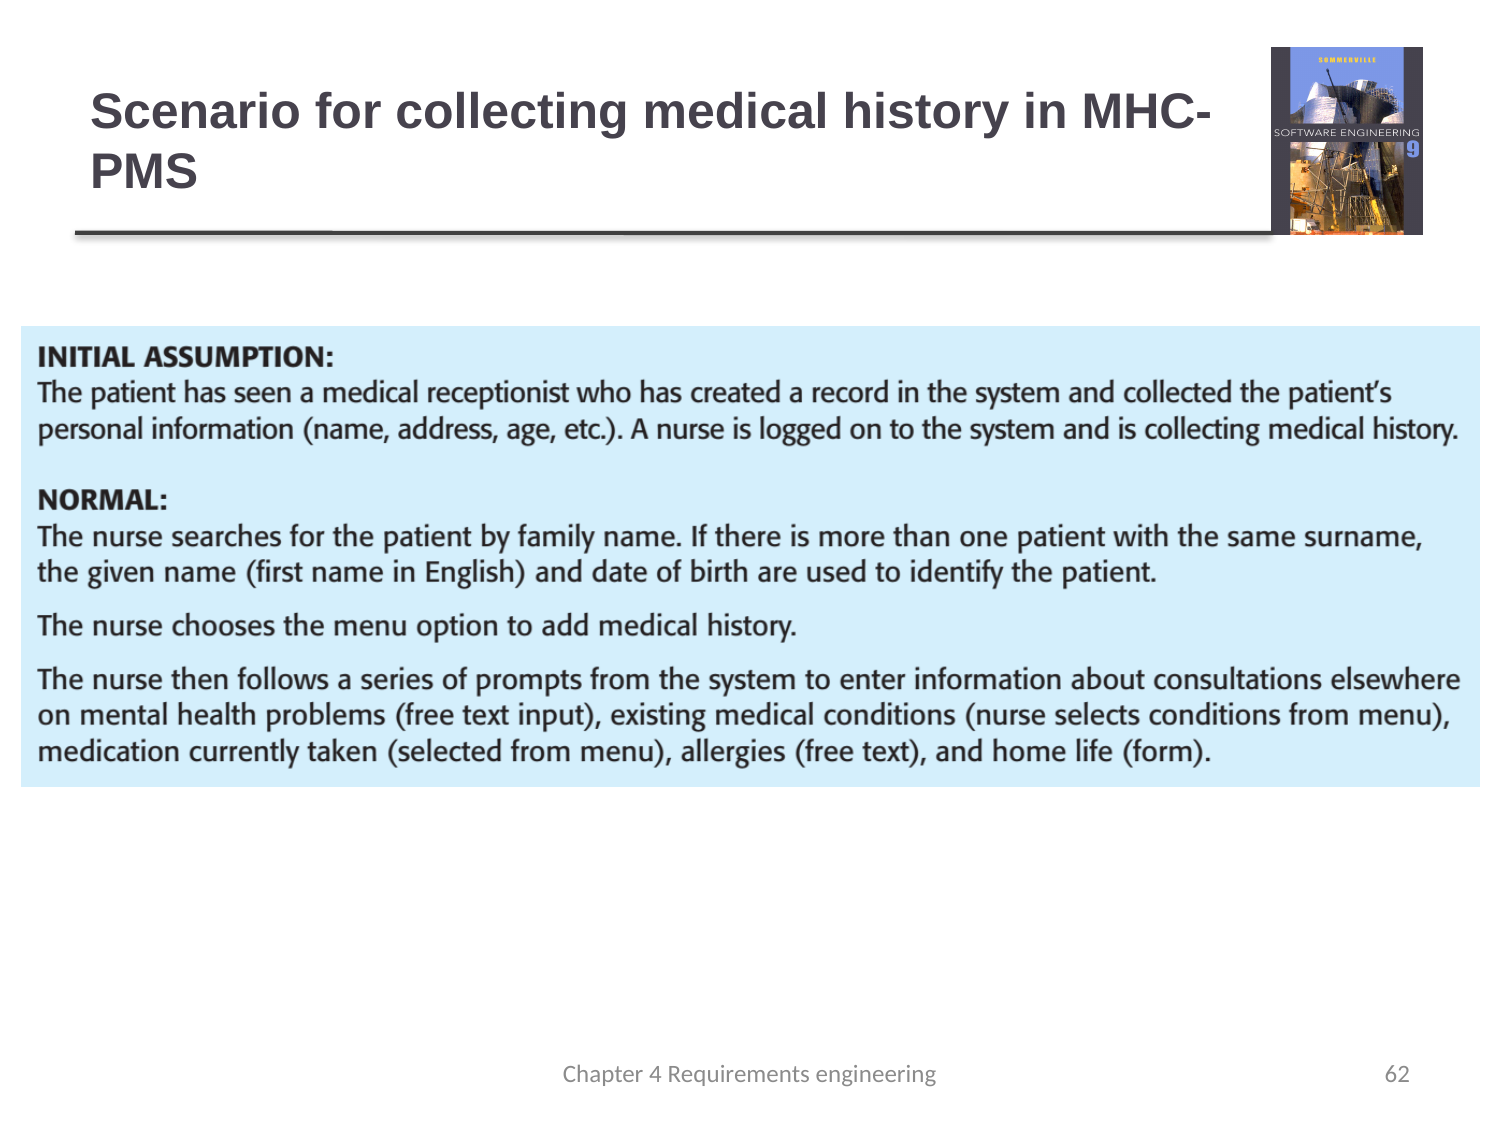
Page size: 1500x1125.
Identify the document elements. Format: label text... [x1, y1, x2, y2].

footer Chapter 4 Requirements engineering [512, 1042, 988, 1103]
picture [1272, 47, 1423, 235]
picture [20, 326, 1480, 788]
title Scenario for collecting medical history in MHC-PMS [74, 44, 1272, 233]
slide_number 62 [1074, 1042, 1425, 1103]
